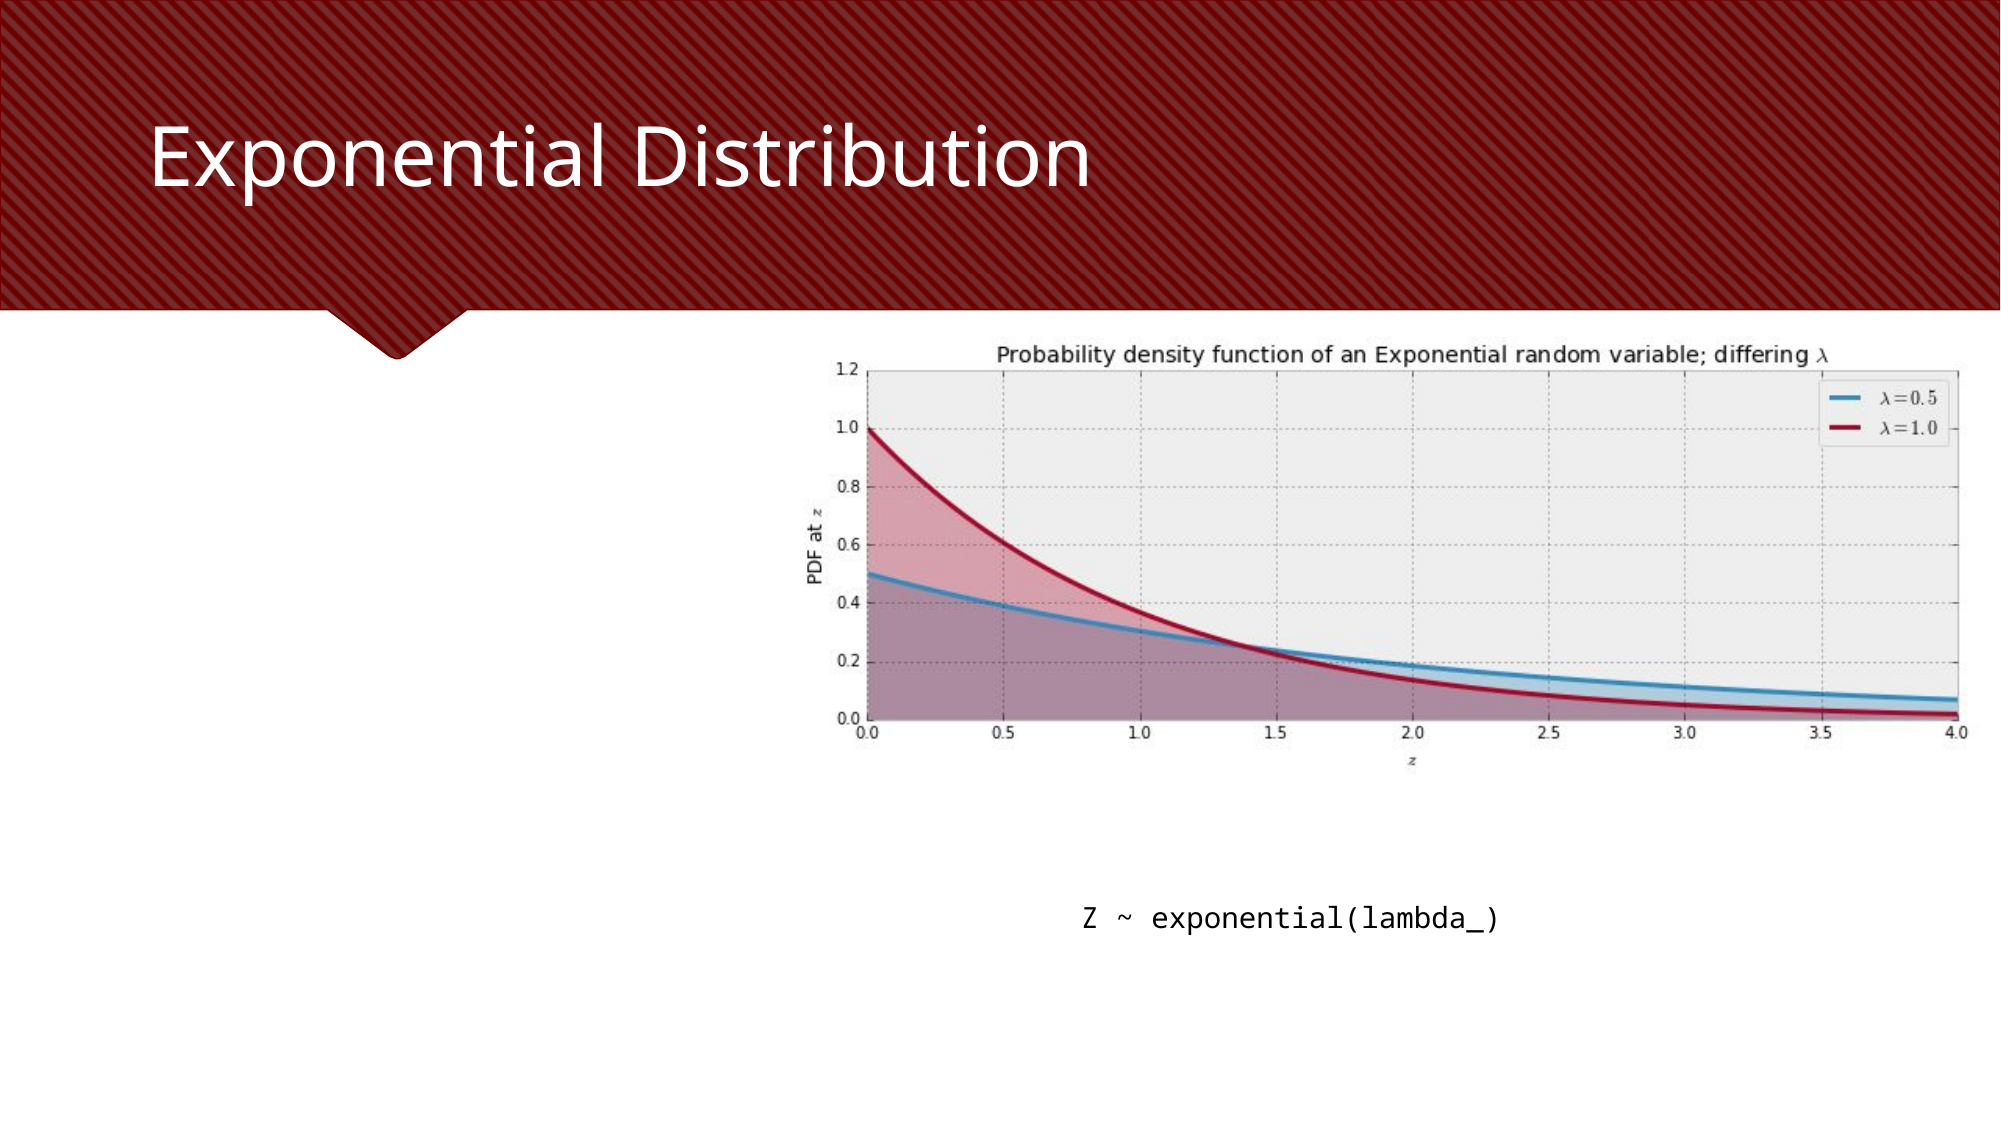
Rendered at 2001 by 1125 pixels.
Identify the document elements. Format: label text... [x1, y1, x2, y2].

picture [791, 336, 2000, 789]
text_box Z ~ exponential(lambda_) [1066, 892, 1516, 943]
title Exponential Distribution [132, 73, 1868, 233]
